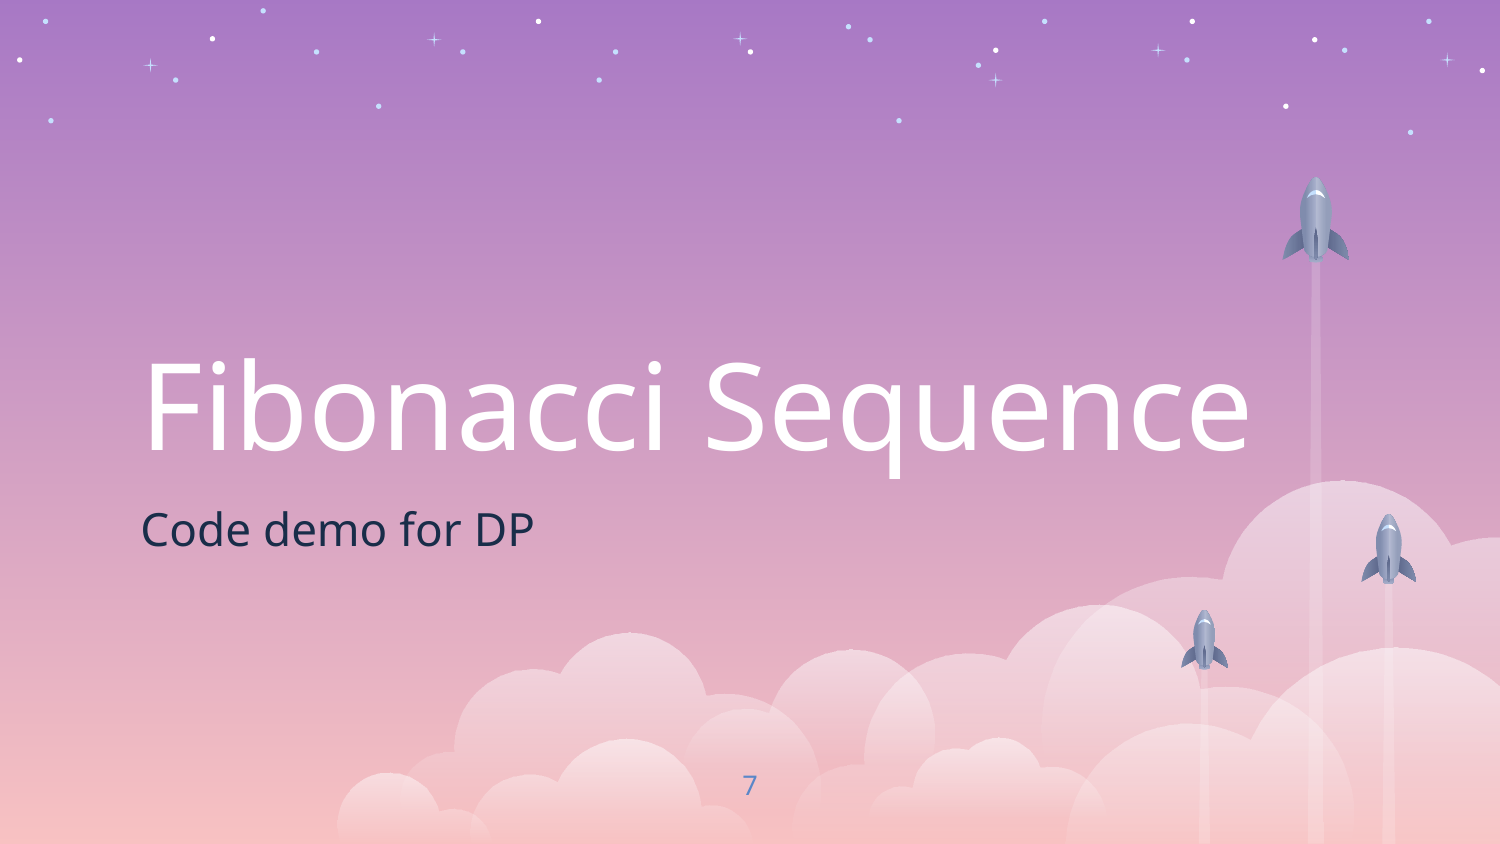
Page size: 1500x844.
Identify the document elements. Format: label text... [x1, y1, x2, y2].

subtitle Code demo for DP [140, 492, 1360, 558]
title Fibonacci Sequence [140, 286, 1360, 477]
slide_number ‹#› [705, 754, 795, 819]
